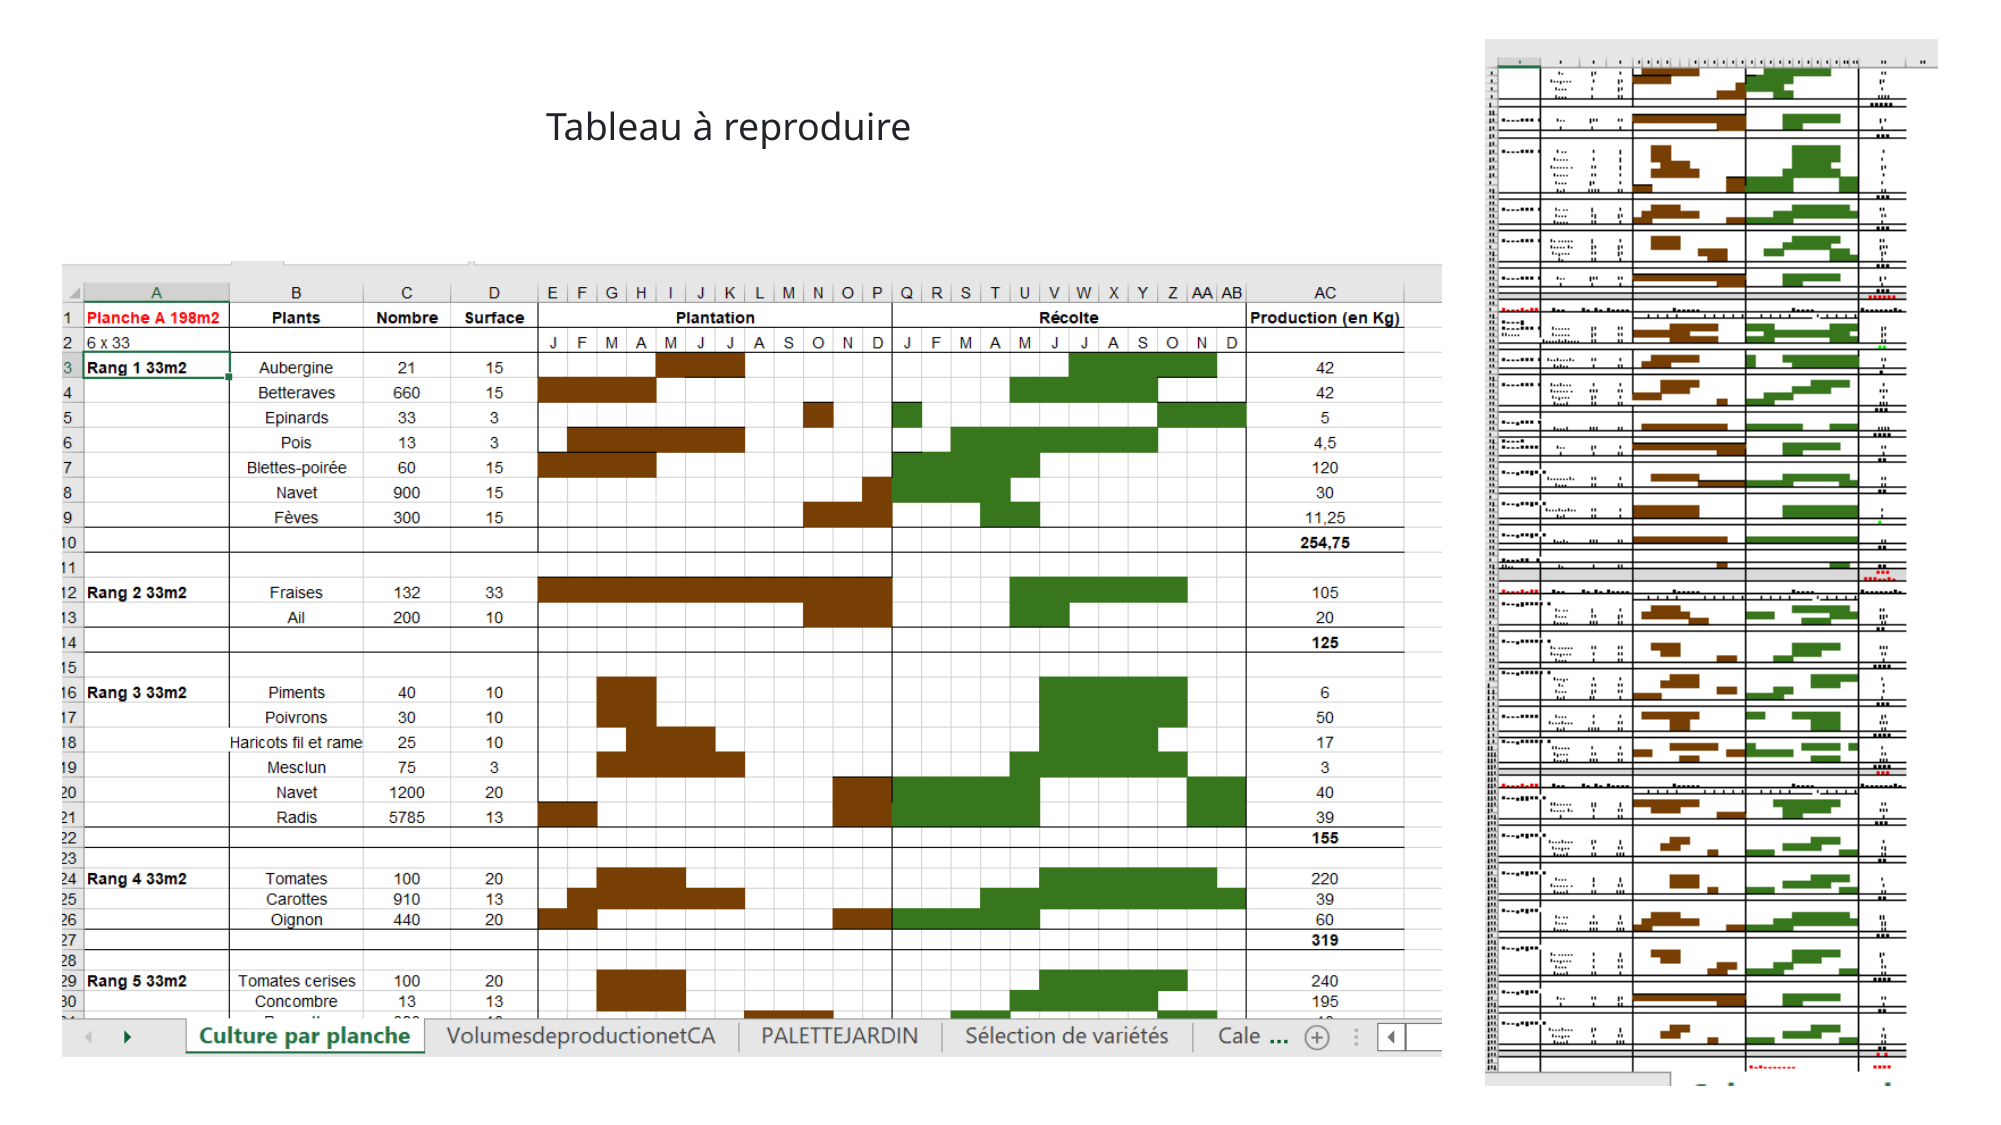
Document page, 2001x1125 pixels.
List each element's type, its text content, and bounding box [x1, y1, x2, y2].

text_box Tableau à reproduire [531, 95, 947, 155]
picture [1485, 39, 1938, 1086]
picture [62, 261, 1442, 1057]
